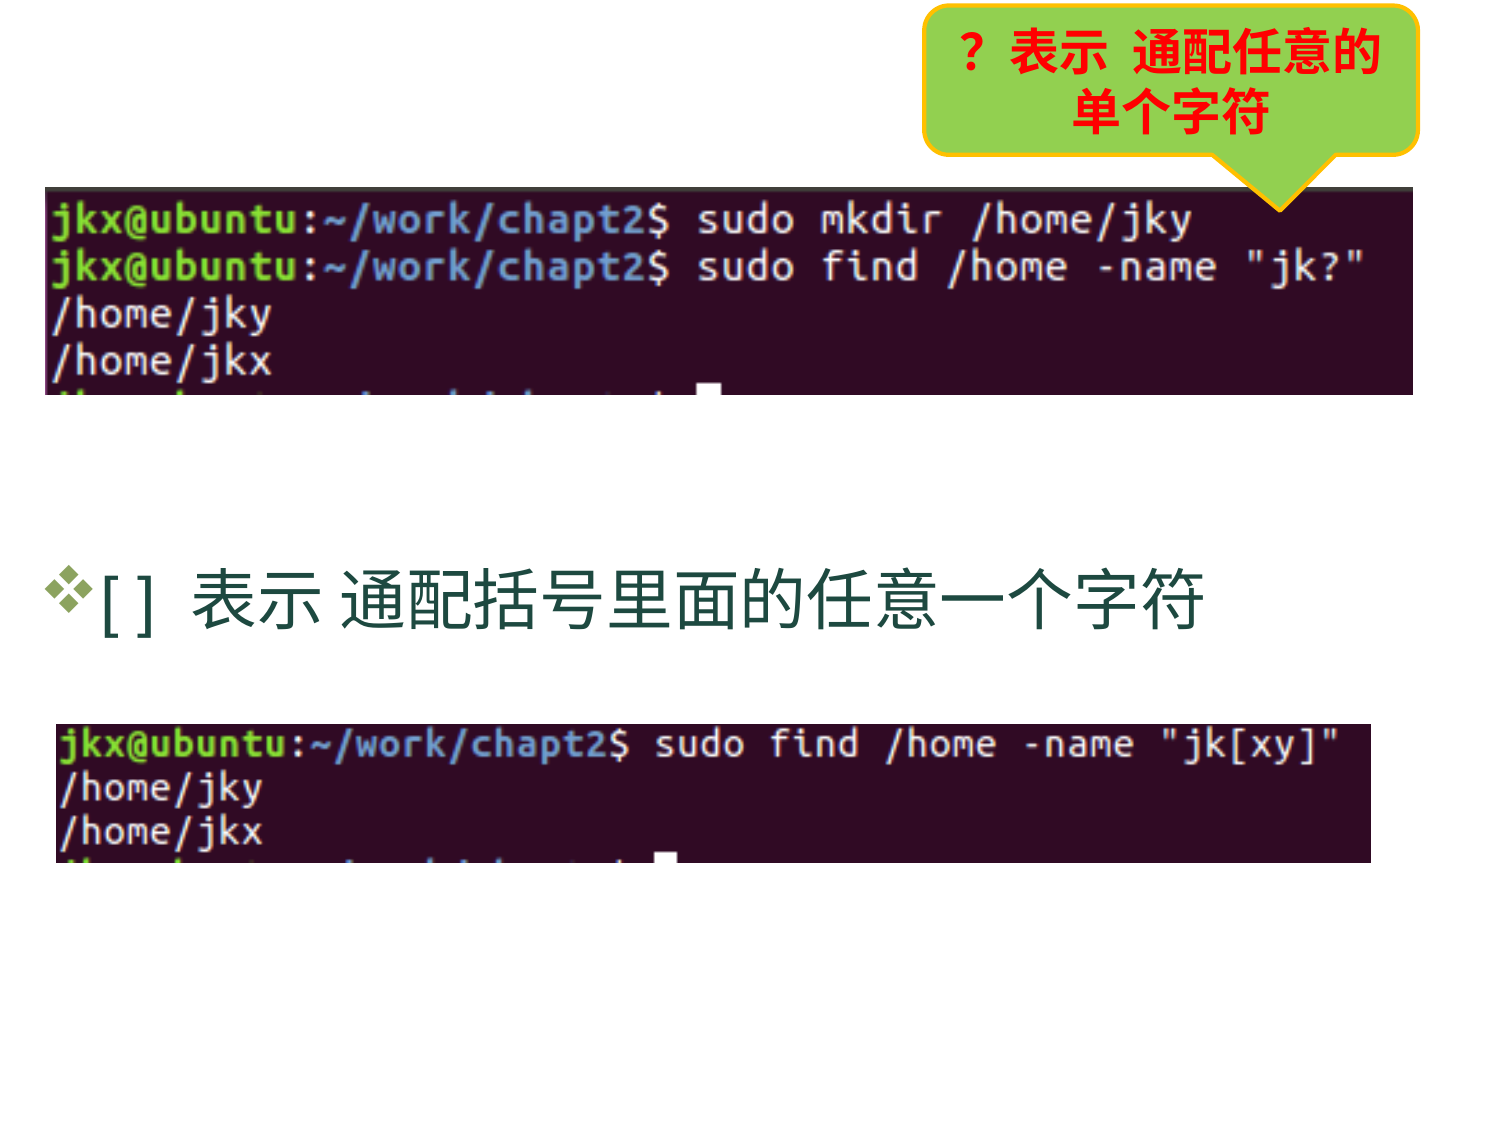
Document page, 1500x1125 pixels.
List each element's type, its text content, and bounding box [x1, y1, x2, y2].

picture [56, 724, 1371, 863]
picture [45, 187, 1413, 395]
list [ ] 表示 通配括号里面的任意一个字符 [24, 549, 1463, 1088]
text_box ？表示 通配任意的单个字符 [922, 3, 1421, 185]
